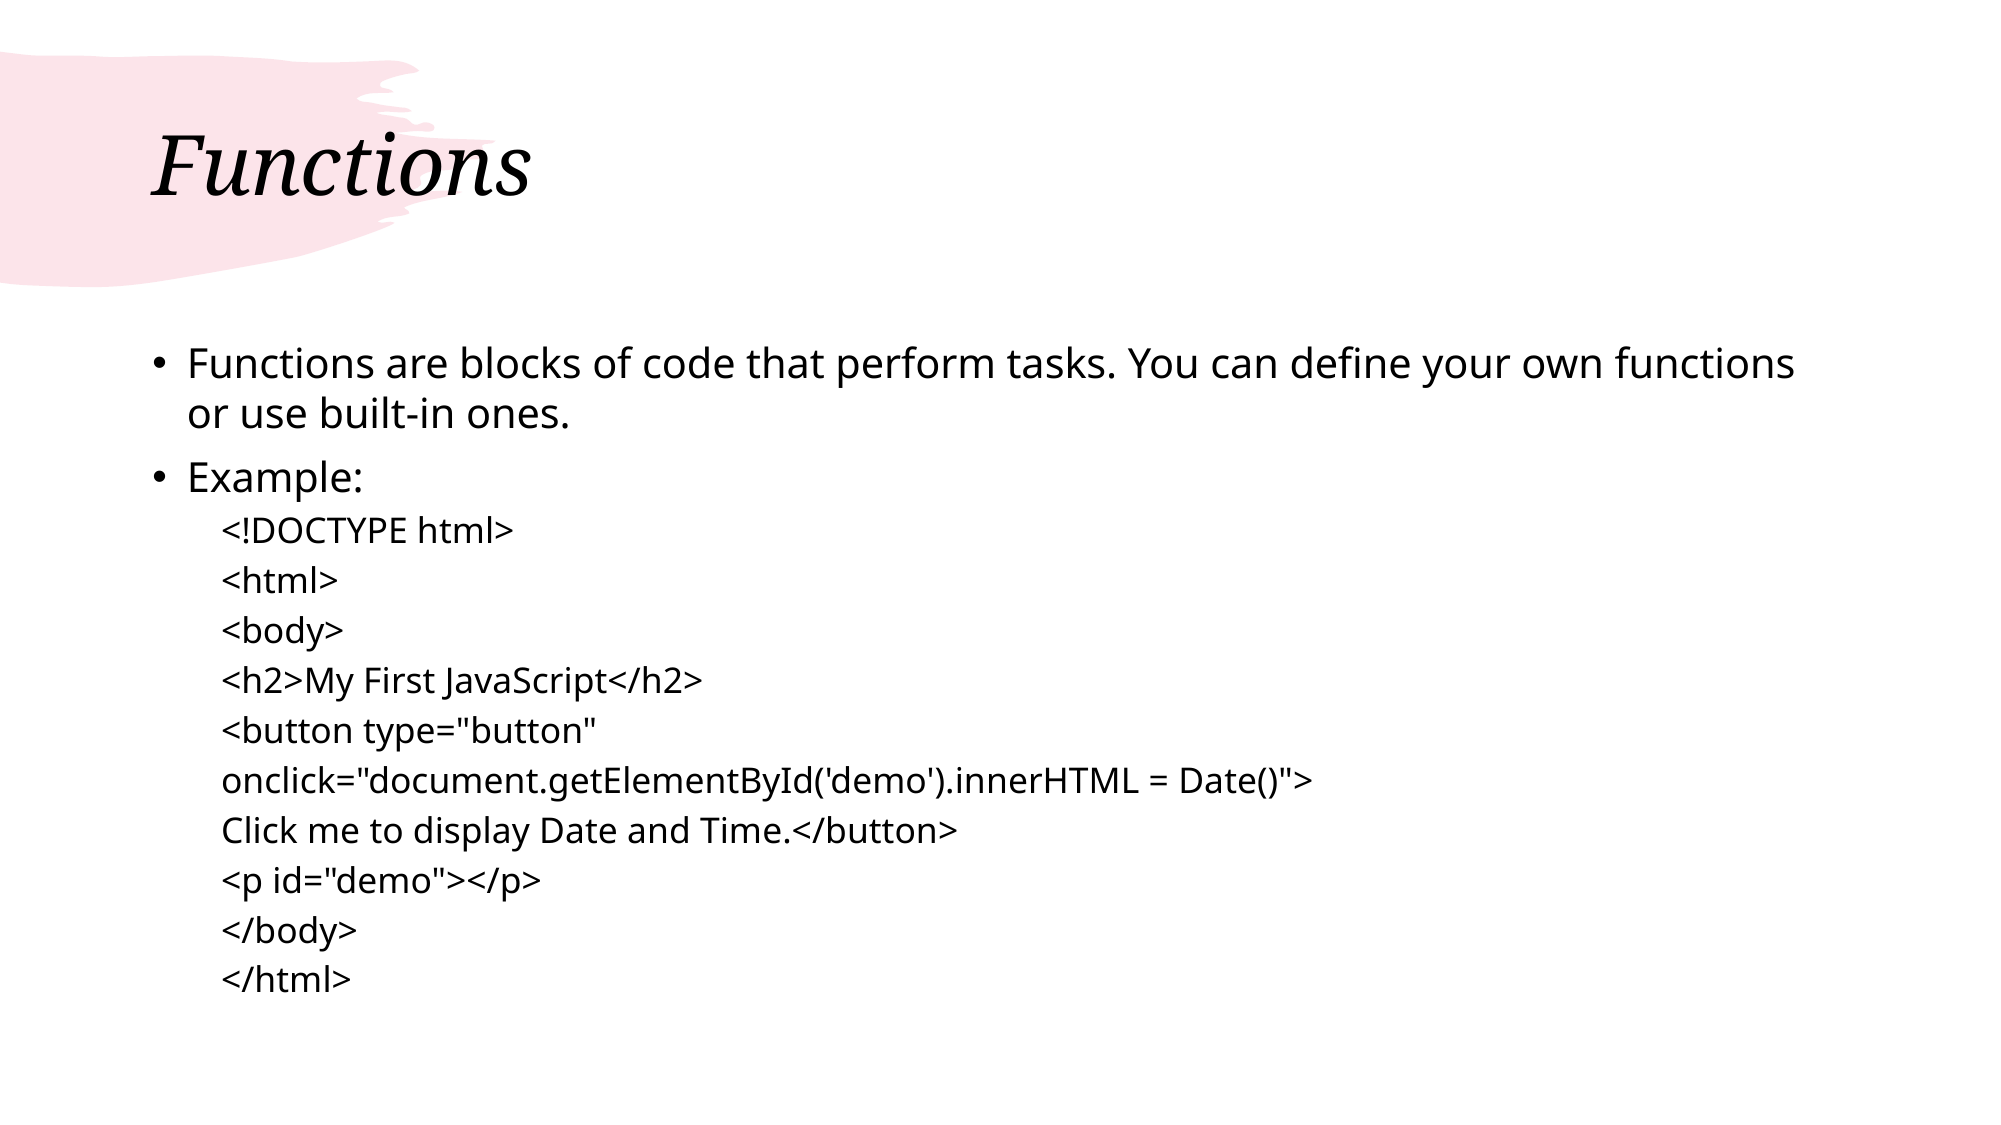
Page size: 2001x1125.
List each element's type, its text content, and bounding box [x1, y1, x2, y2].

list Functions are blocks of code that perform tasks. You can define your own functions or use built-in ones. Example: <!DOCTYPE html> <html> <body> <h2>My First JavaScript</h2> <button type="button" onclick="document.getElementById('demo').innerHTML = Date()"> Click me to display Date and Time.</button> <p id="demo"></p> </body> </html> [137, 329, 1863, 1013]
title Functions [137, 59, 1863, 278]
